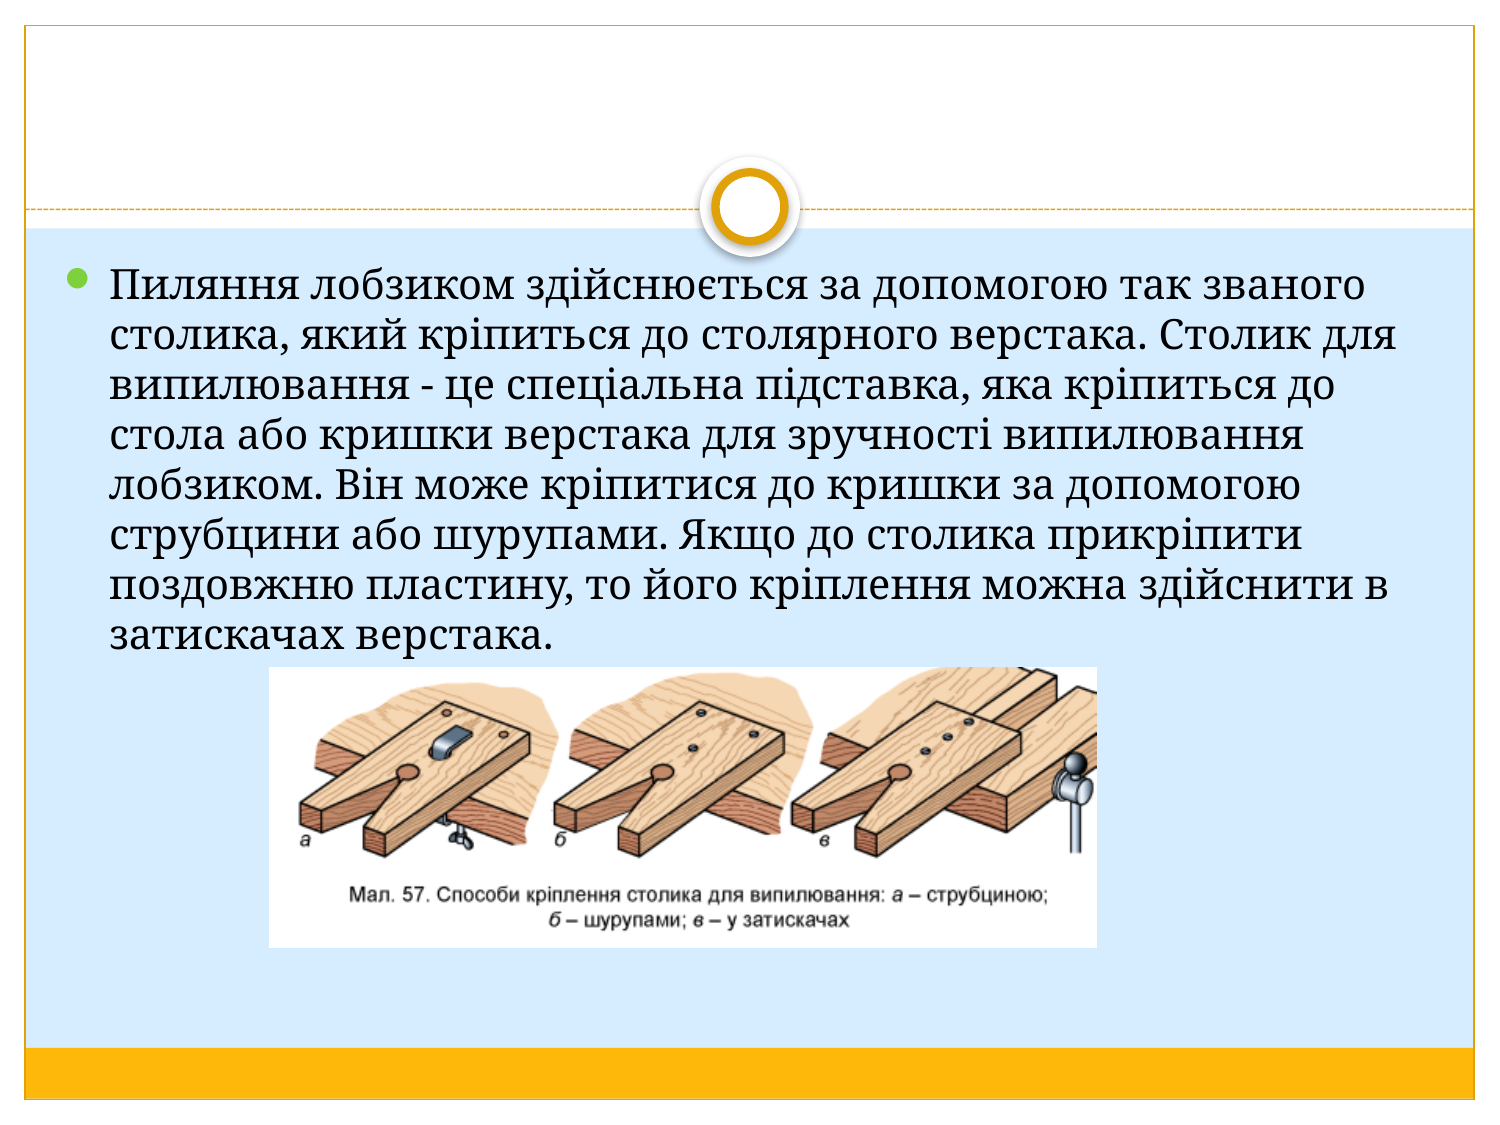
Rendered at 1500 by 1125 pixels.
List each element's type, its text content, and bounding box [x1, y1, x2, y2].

picture [269, 667, 1097, 948]
list Пиляння лобзиком здійснюється за допомогою так званого столика, який кріпиться до столярного верстака. Столик для випилювання - це спеціальна підставка, яка кріпиться до стола або кришки верстака для зручності випилювання лобзиком. Він може кріпитися до кришки за допомогою струбцини або шурупами. Якщо до столика прикріпити поздовжню пластину, то його кріплення можна здійснити в затискачах верстака. [49, 250, 1445, 1001]
